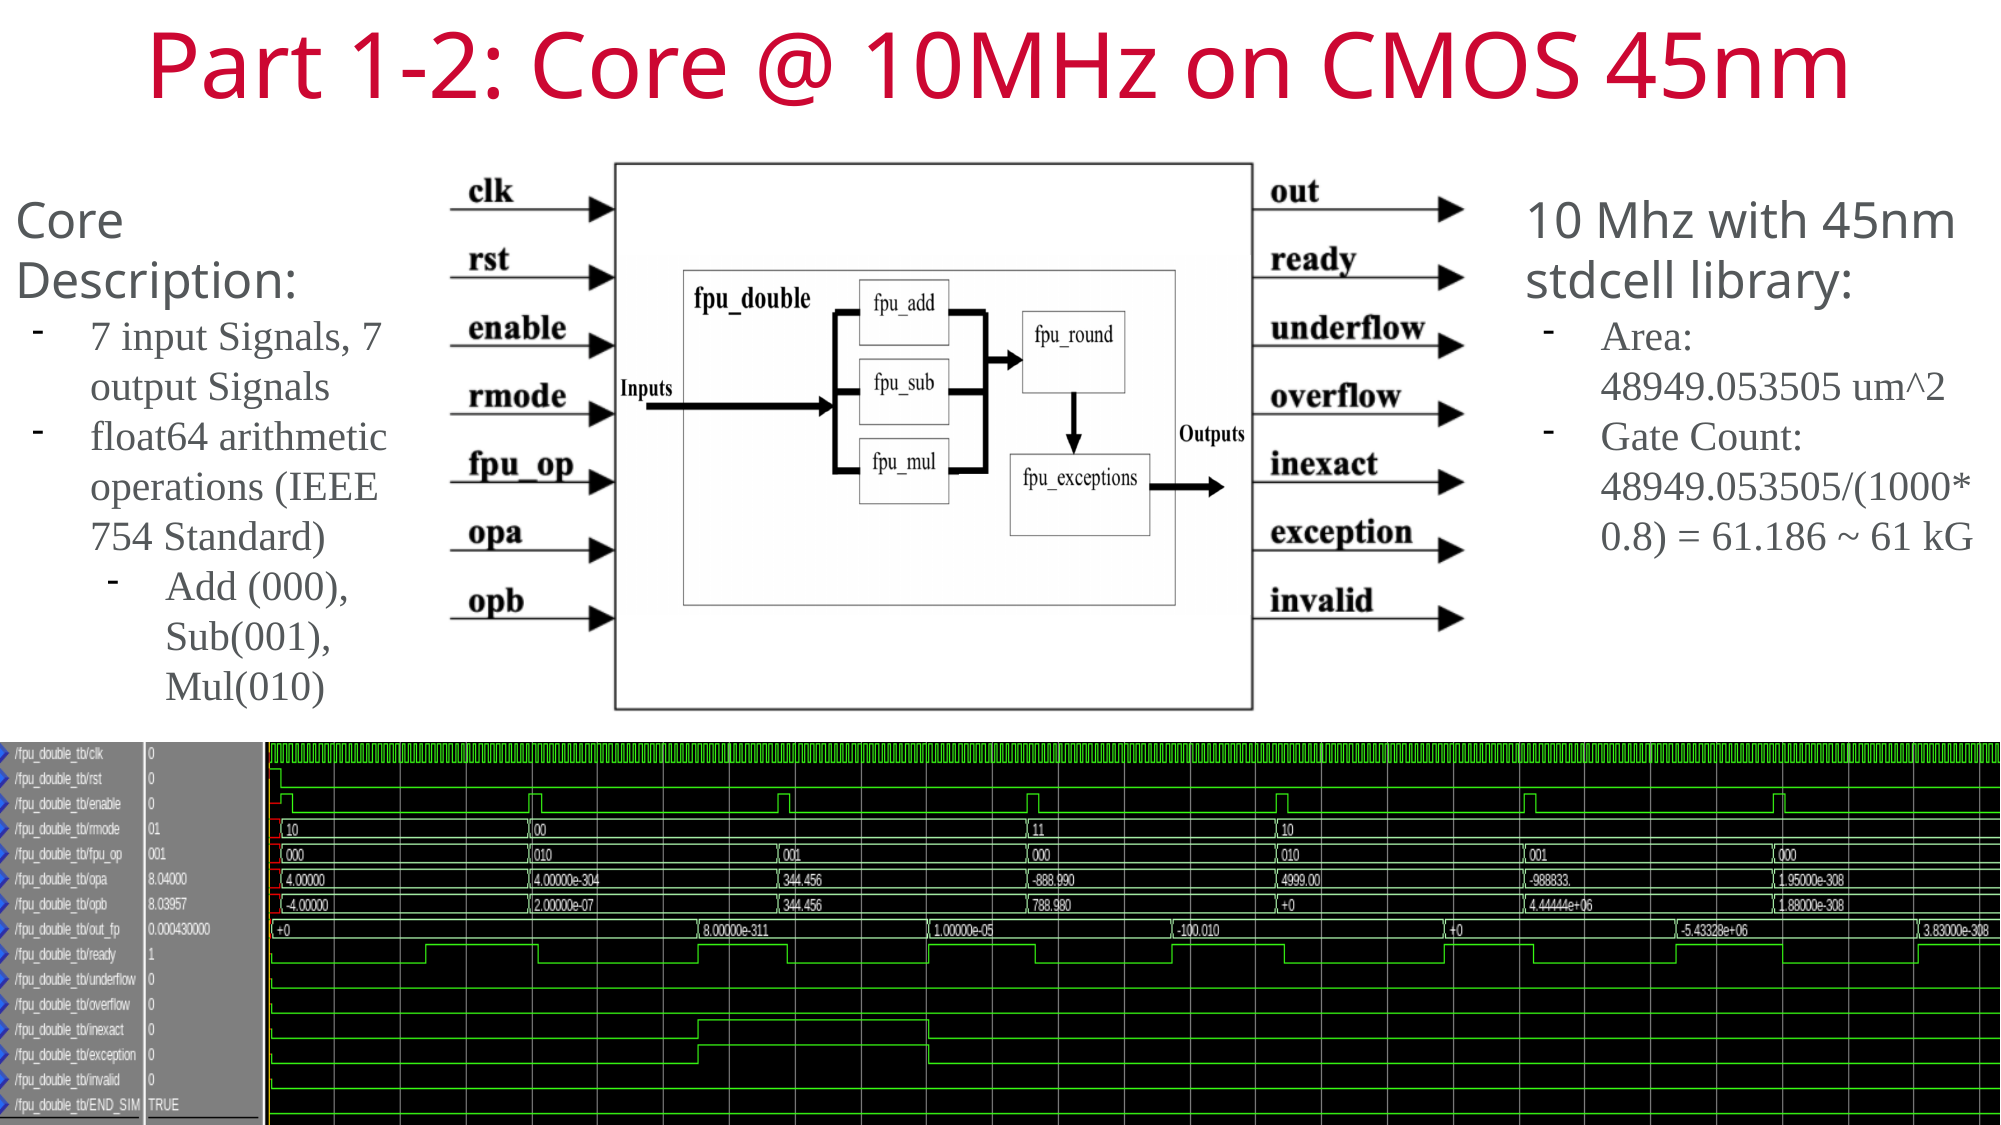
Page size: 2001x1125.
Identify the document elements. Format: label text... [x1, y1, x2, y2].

text_box 10 Mhz with 45nm stdcell library: Area: 48949.053505 um^2 Gate Count: 48949.053505/(1000*0.8) = 61.186 ~ 61 kG [1515, 173, 2000, 574]
text_box Core Description: 7 input Signals, 7 output Signals float64 arithmetic operations (IEEE 754 Standard) Add (000), Sub(001), Mul(010) [0, 173, 421, 741]
title Part 1-2: Core @ 10MHz on CMOS 45nm [0, 0, 2000, 127]
picture [0, 109, 2000, 1125]
